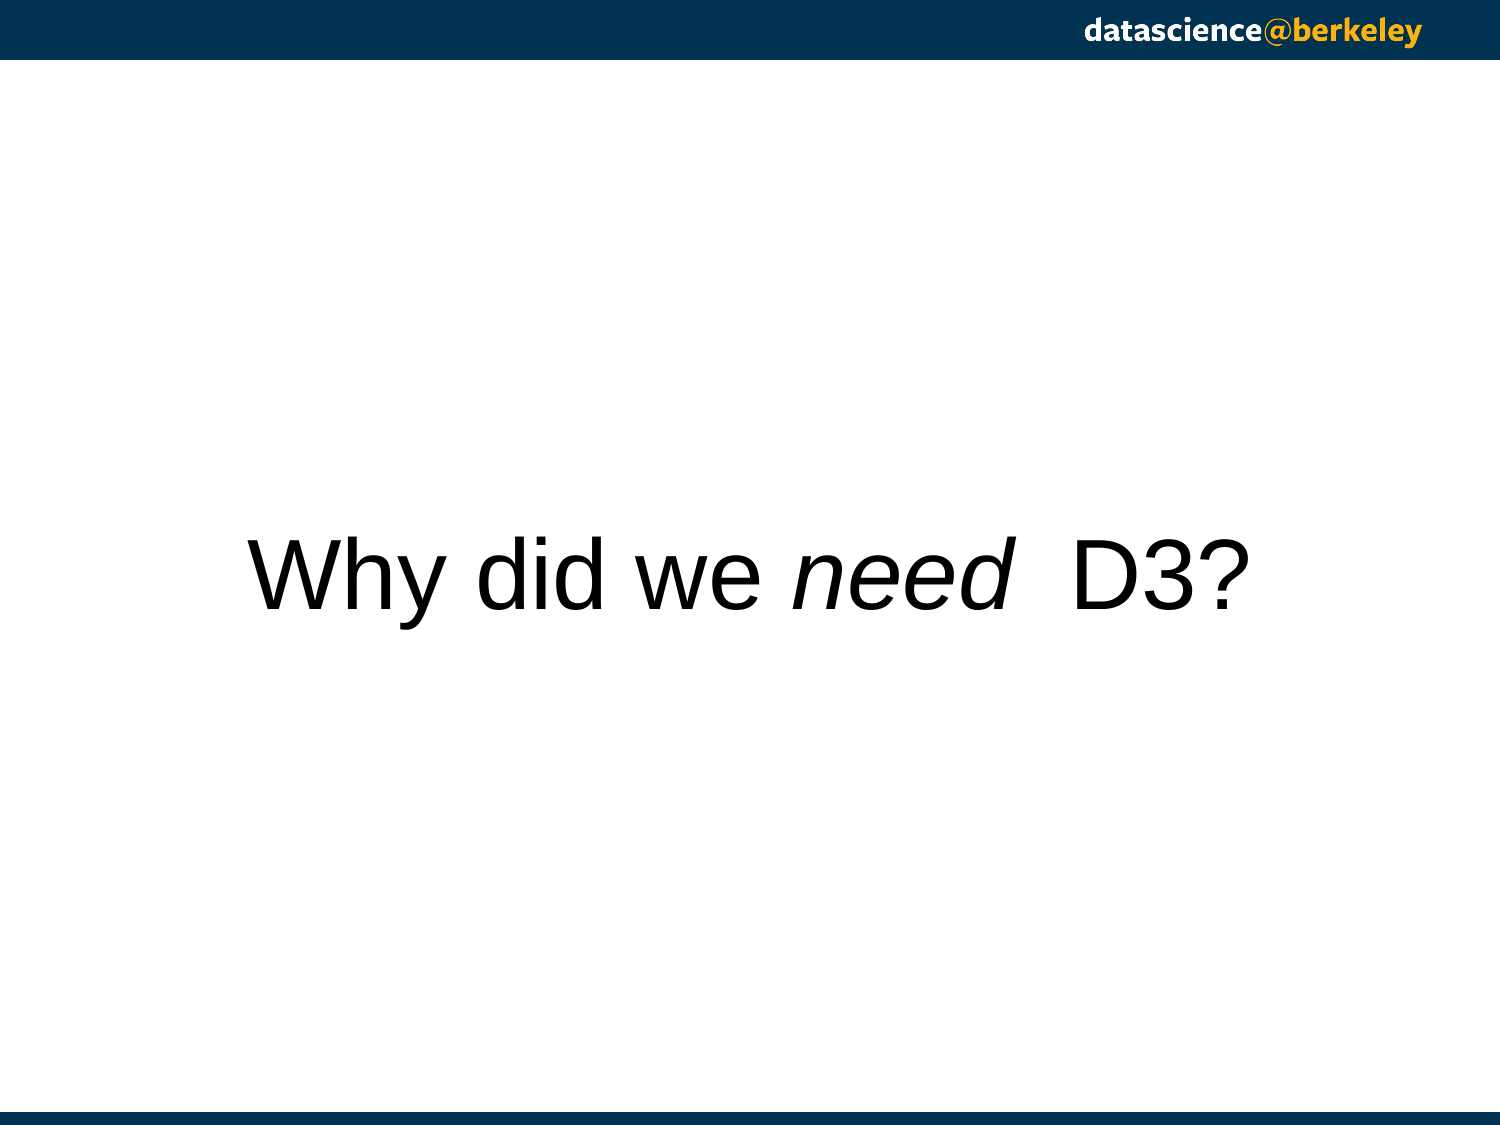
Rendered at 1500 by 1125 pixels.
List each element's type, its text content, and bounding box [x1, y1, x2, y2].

list Why did we need D3? [75, 262, 1425, 1005]
picture [1079, 10, 1431, 52]
